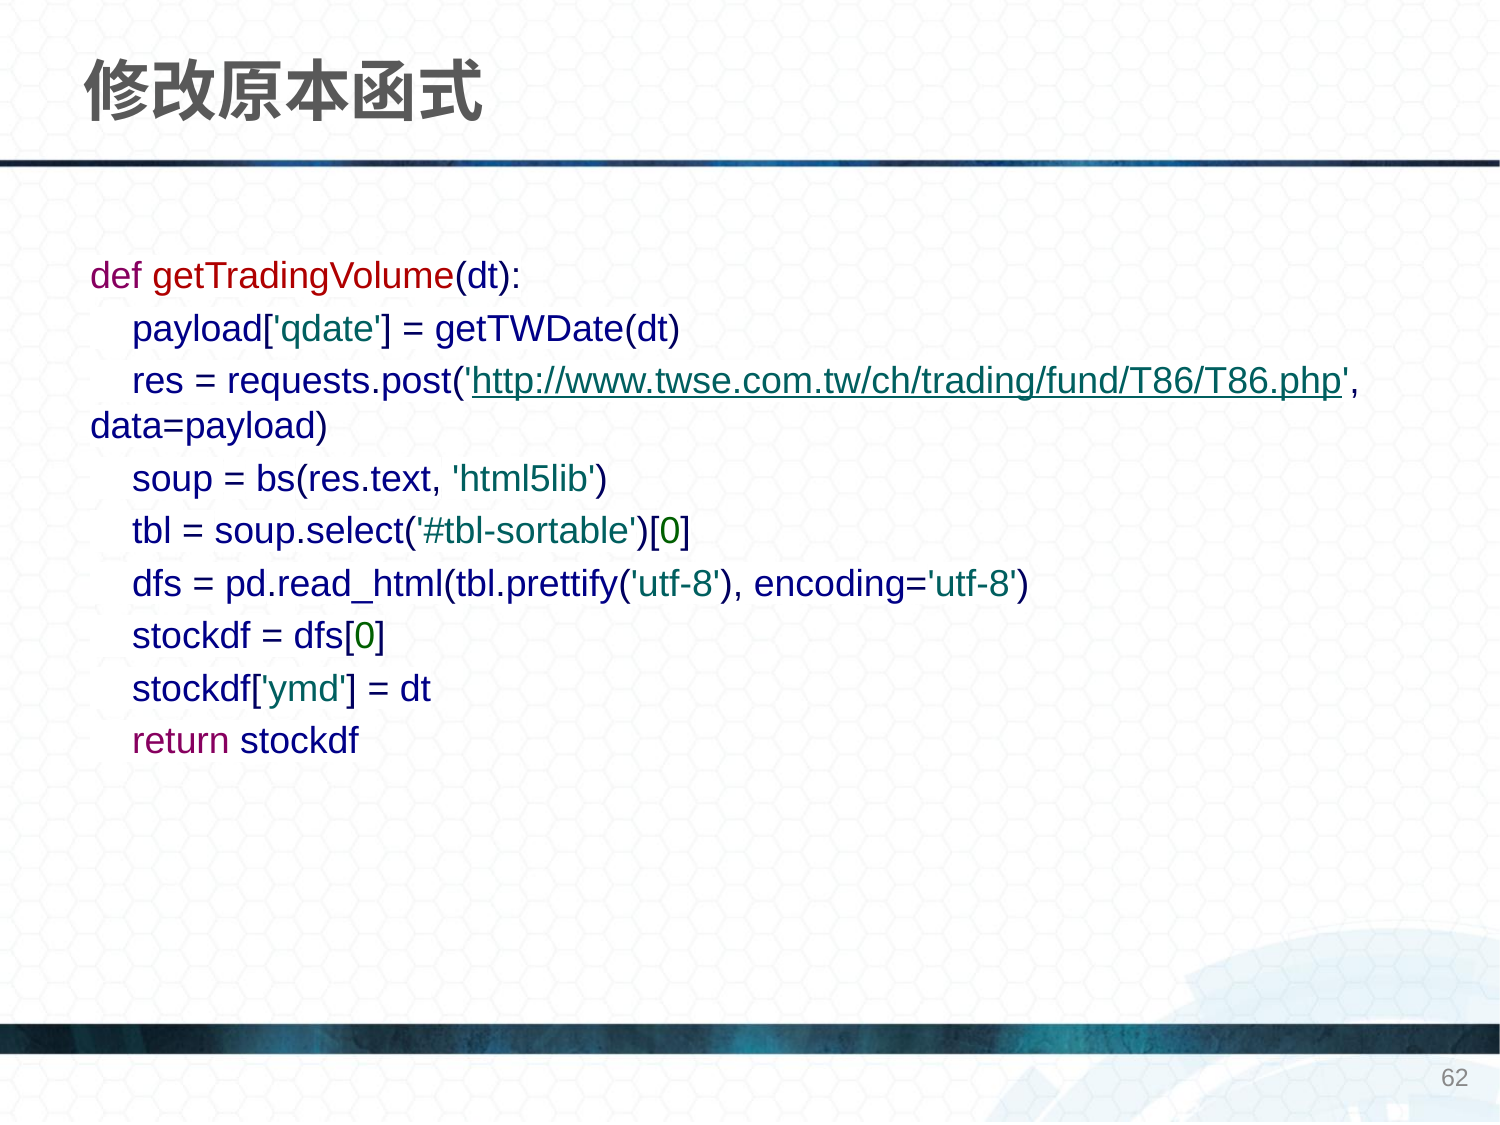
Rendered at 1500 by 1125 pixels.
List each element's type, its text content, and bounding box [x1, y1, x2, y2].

picture [0, 0, 1500, 1122]
title 修改原本函式 [69, 42, 1419, 135]
slide_number 62 [1134, 1046, 1485, 1107]
list def getTradingVolume(dt): payload['qdate'] = getTWDate(dt) res = requests.post('http://www.twse.com.tw/ch/trading/fund/T86/T86.php', data=payload) soup = bs(res.text, 'html5lib') tbl = soup.select('#tbl-sortable')[0] dfs = pd.read_html(tbl.prettify('utf-8'), encoding='utf-8') stockdf = dfs[0] stockdf['ymd'] = dt return stockdf [75, 243, 1425, 1005]
